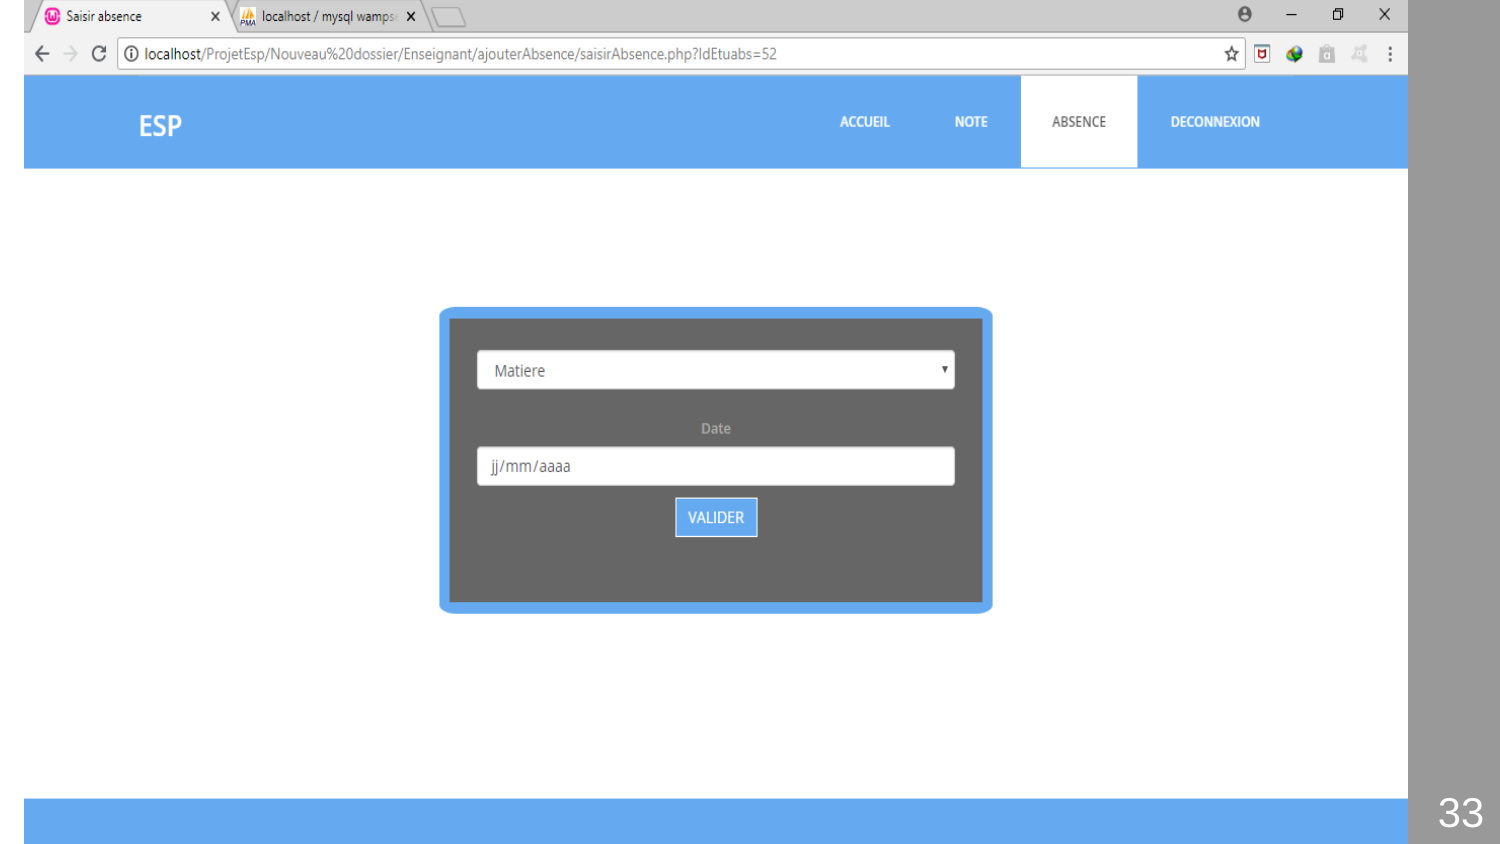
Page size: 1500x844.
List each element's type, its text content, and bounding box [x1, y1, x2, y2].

text_box 33 [1423, 778, 1500, 843]
picture [24, 0, 1408, 844]
